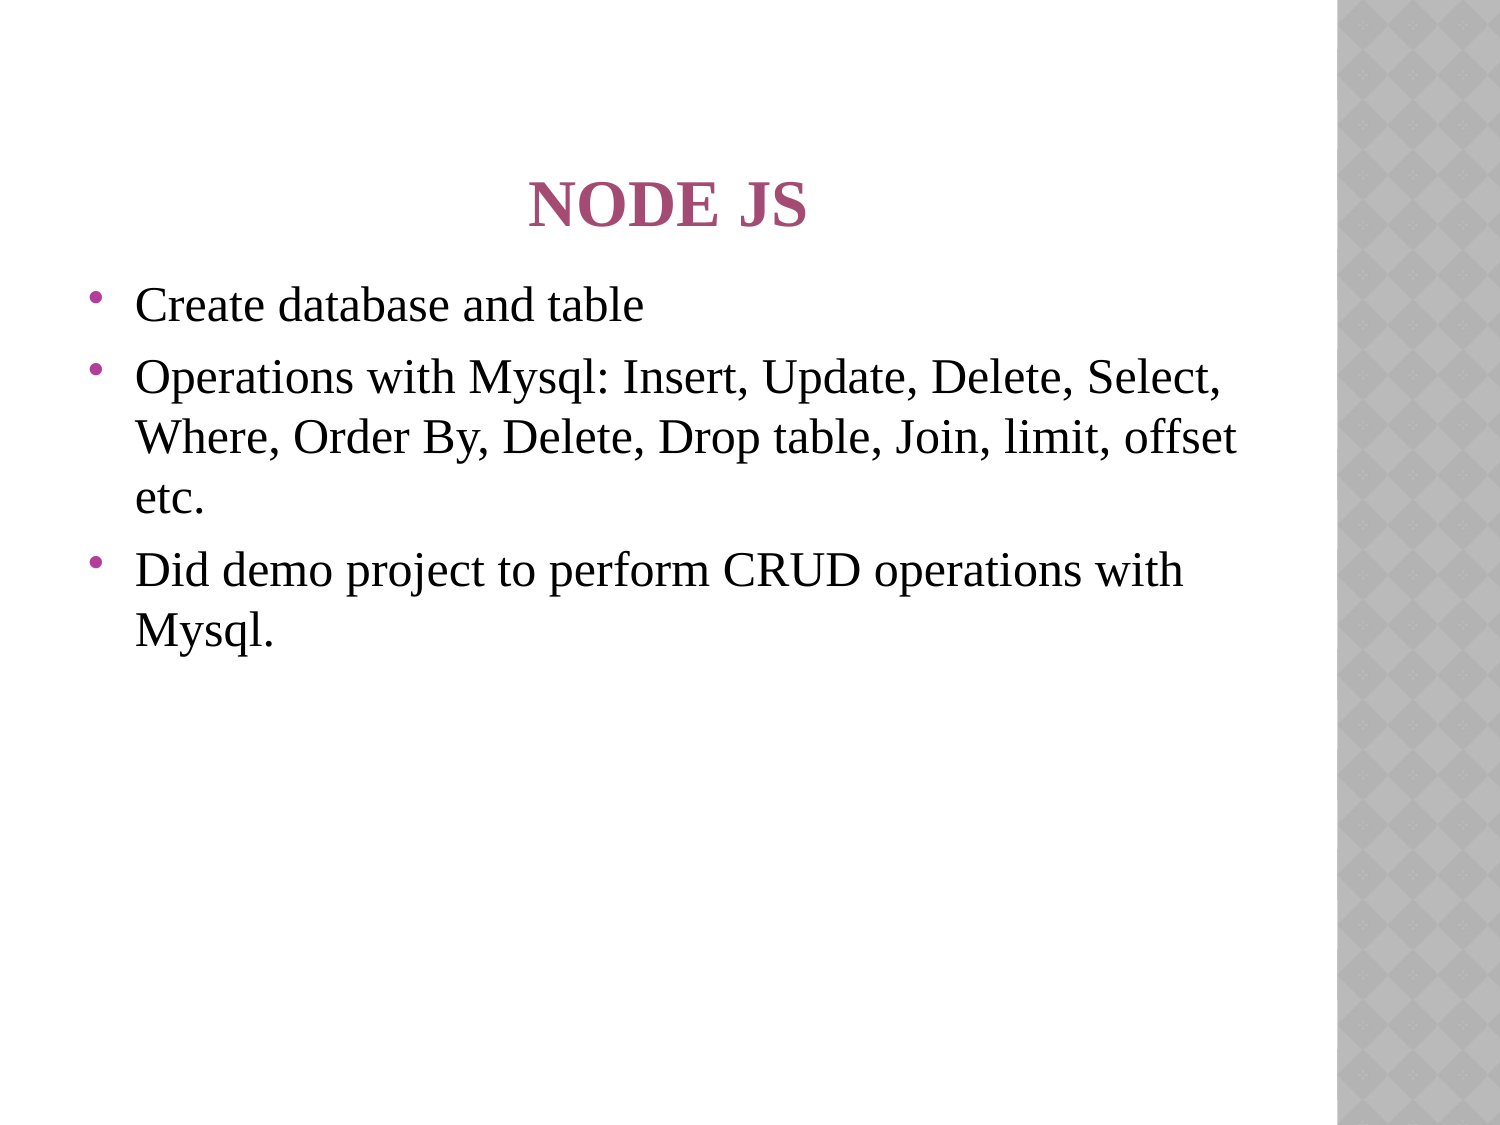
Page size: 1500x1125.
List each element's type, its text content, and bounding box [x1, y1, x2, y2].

list Create database and table Operations with Mysql: Insert, Update, Delete, Select, Where, Order By, Delete, Drop table, Join, limit, offset etc. Did demo project to perform CRUD operations with Mysql. [75, 264, 1263, 1059]
title Node js [75, 52, 1263, 240]
